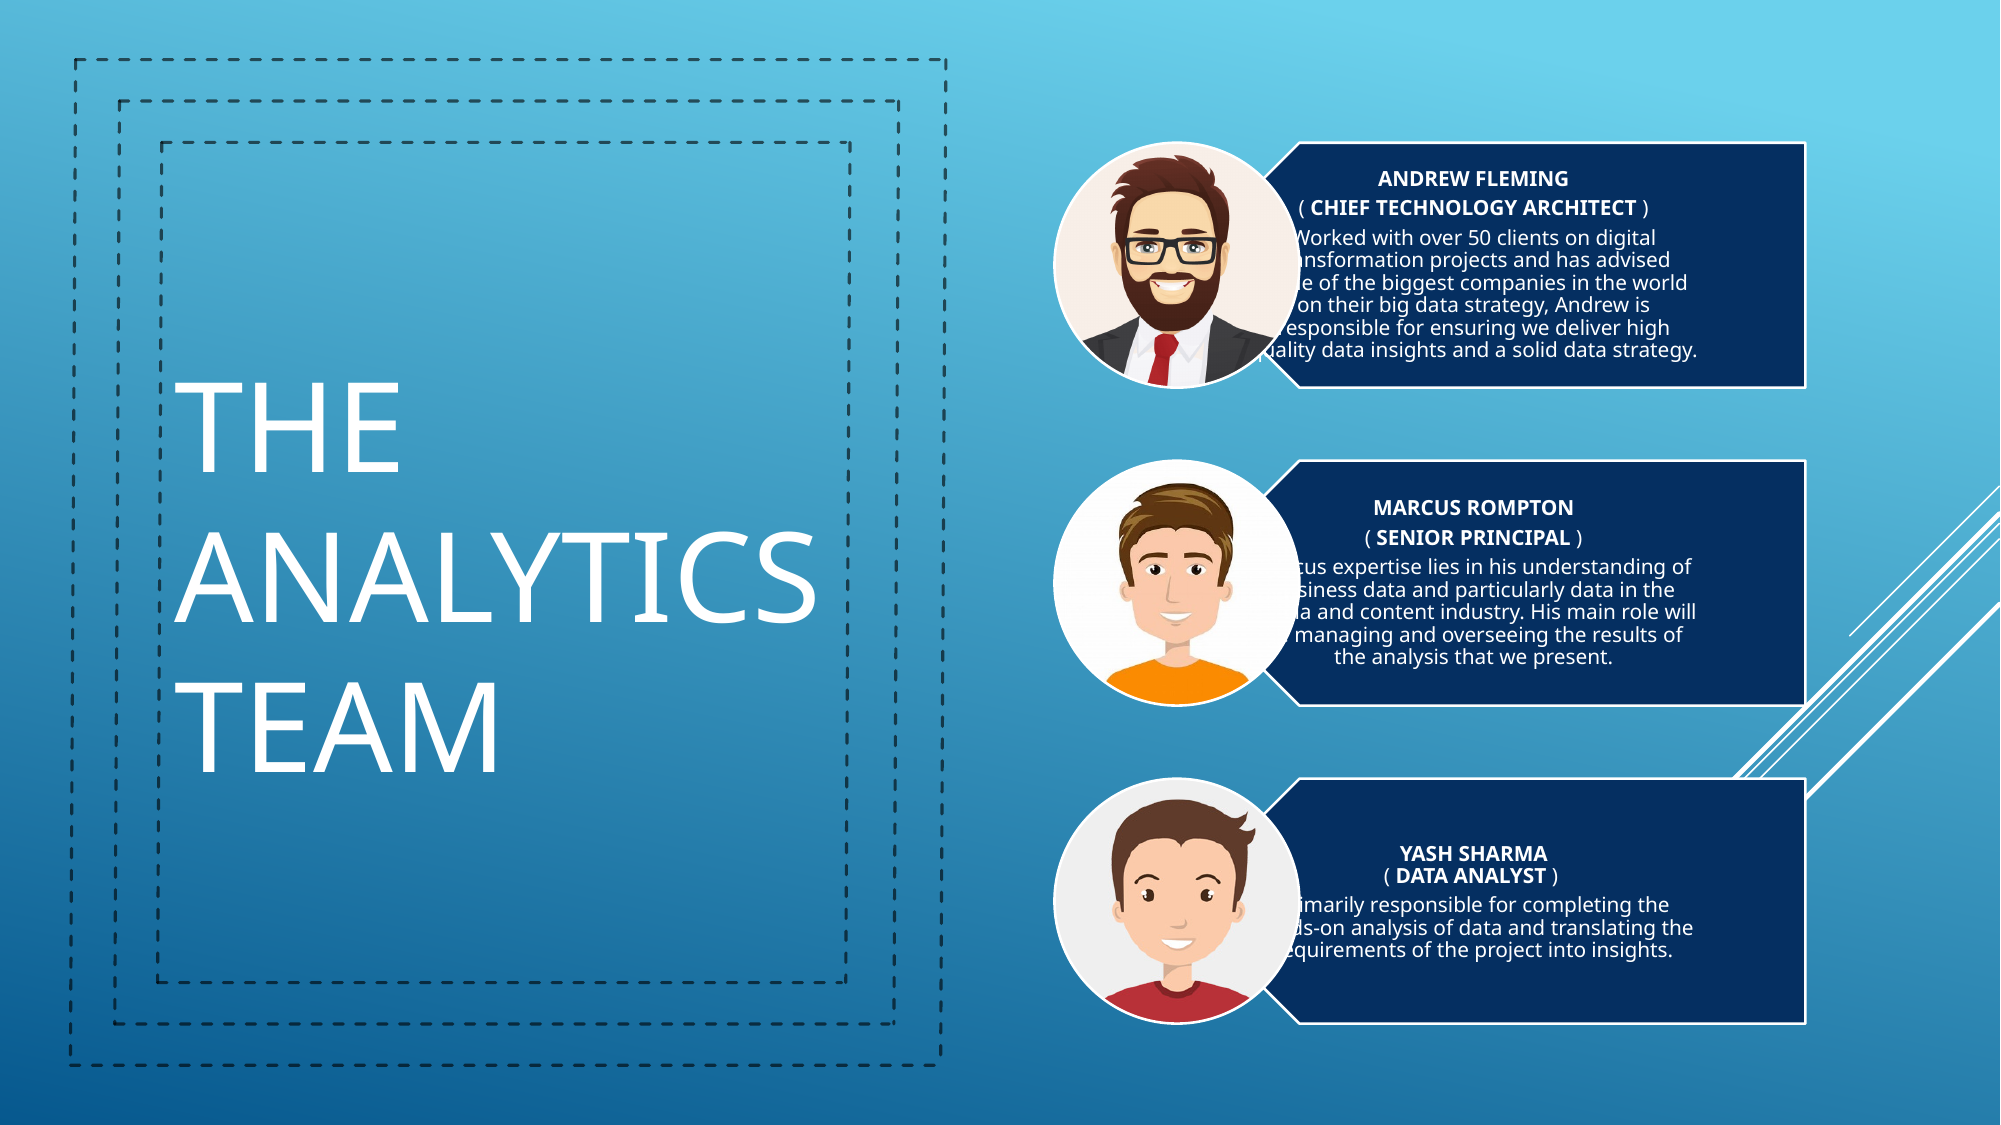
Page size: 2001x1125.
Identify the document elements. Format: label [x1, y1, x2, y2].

text_box [70, 59, 947, 1066]
text_box [114, 100, 899, 1025]
text_box [957, 142, 1903, 1025]
text_box [157, 142, 851, 983]
